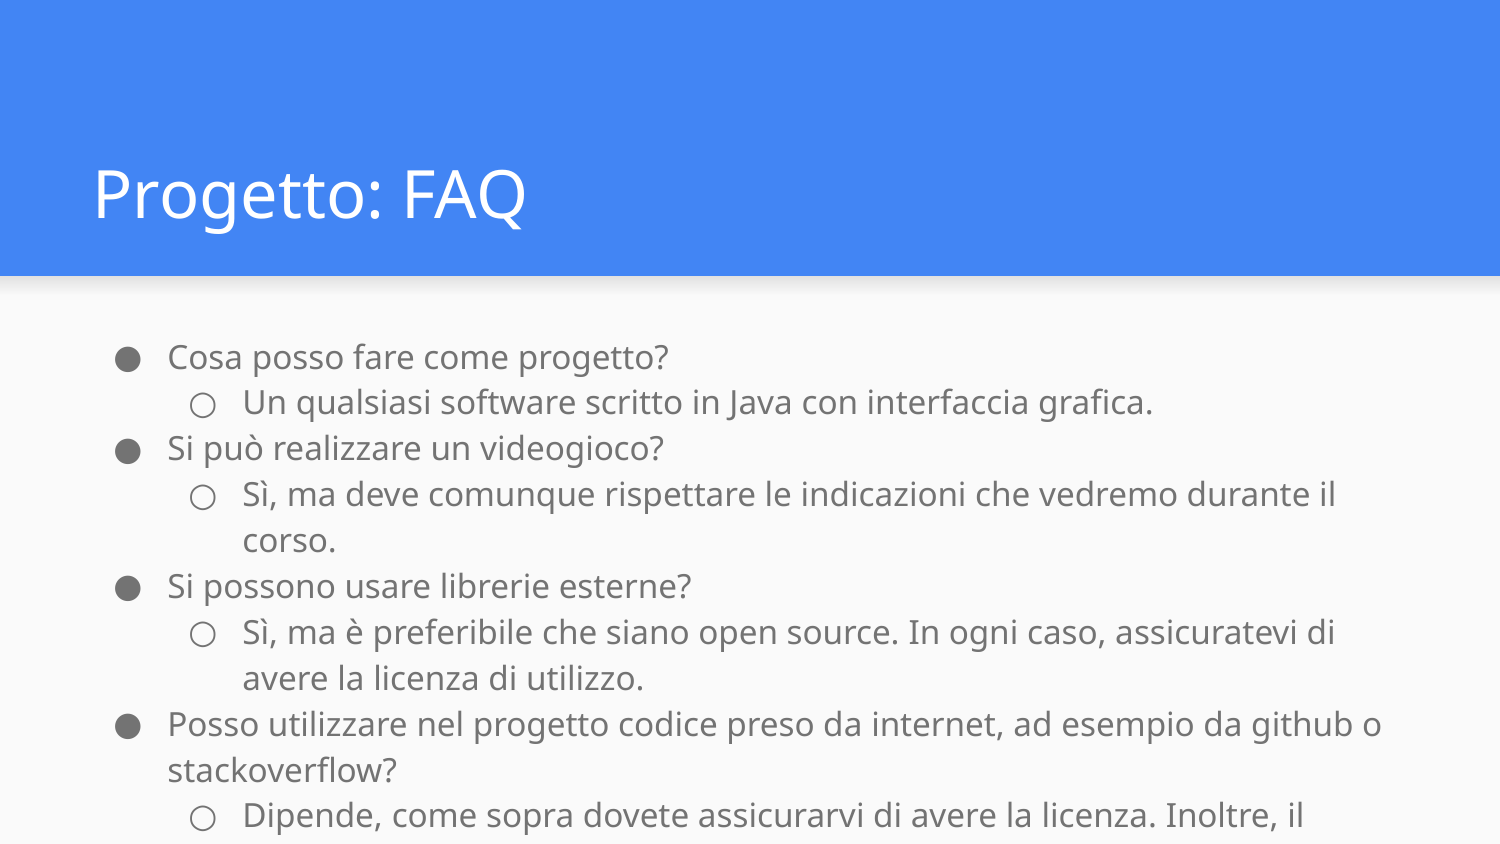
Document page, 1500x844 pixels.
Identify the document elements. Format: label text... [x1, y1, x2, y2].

list Cosa posso fare come progetto? Un qualsiasi software scritto in Java con interfaccia grafica. Si può realizzare un videogioco? Sì, ma deve comunque rispettare le indicazioni che vedremo durante il corso. Si possono usare librerie esterne? Sì, ma è preferibile che siano open source. In ogni caso, assicuratevi di avere la licenza di utilizzo. Posso utilizzare nel progetto codice preso da internet, ad esempio da github o stackoverflow? Dipende, come sopra dovete assicurarvi di avere la licenza. Inoltre, il codice che prendete deve essere limitato a poche istruzioni. [77, 314, 1427, 819]
title Progetto: FAQ [77, 121, 1427, 248]
